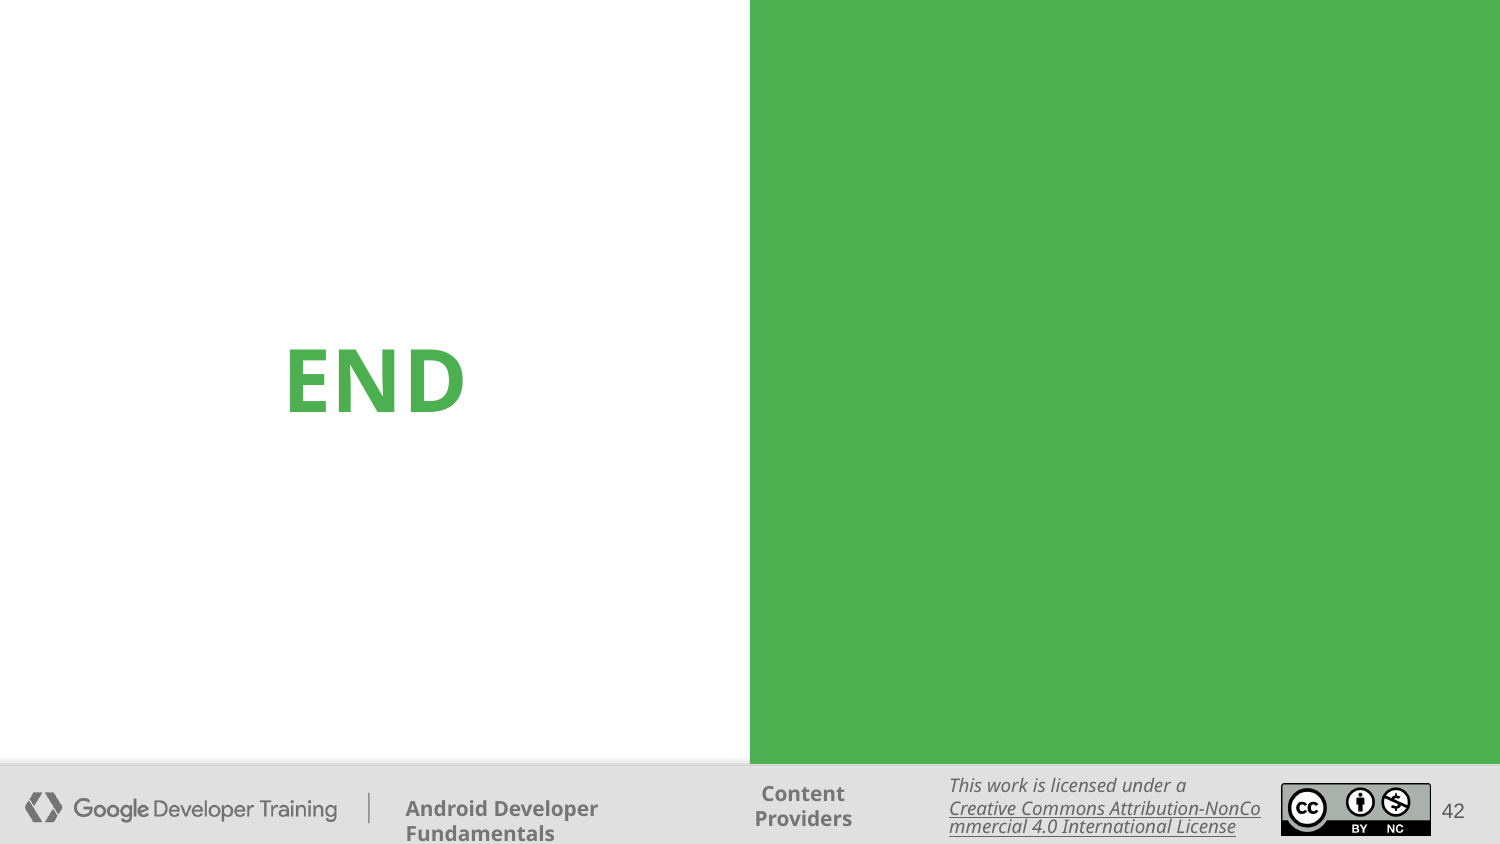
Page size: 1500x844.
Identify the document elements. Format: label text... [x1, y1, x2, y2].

picture [0, 0, 1500, 844]
title END [43, 202, 708, 446]
slide_number 42 [1389, 777, 1480, 842]
